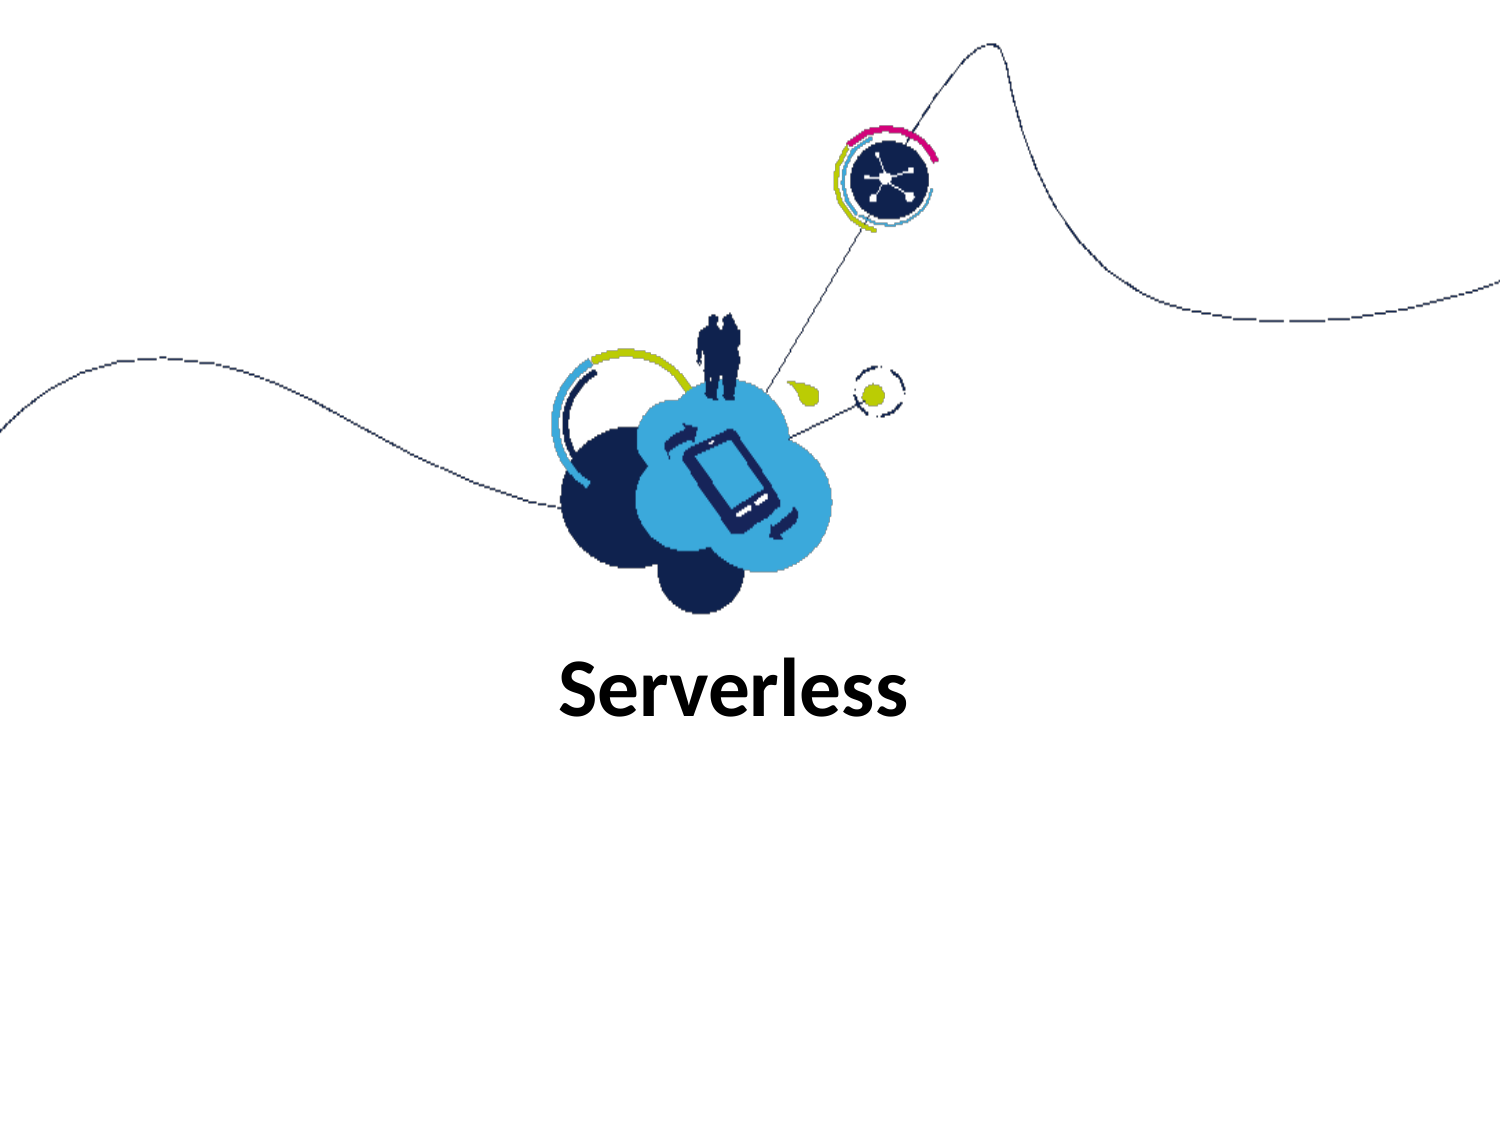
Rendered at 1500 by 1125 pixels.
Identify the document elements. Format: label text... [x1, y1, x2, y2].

title Serverless [96, 637, 1372, 926]
picture [0, 0, 1500, 643]
